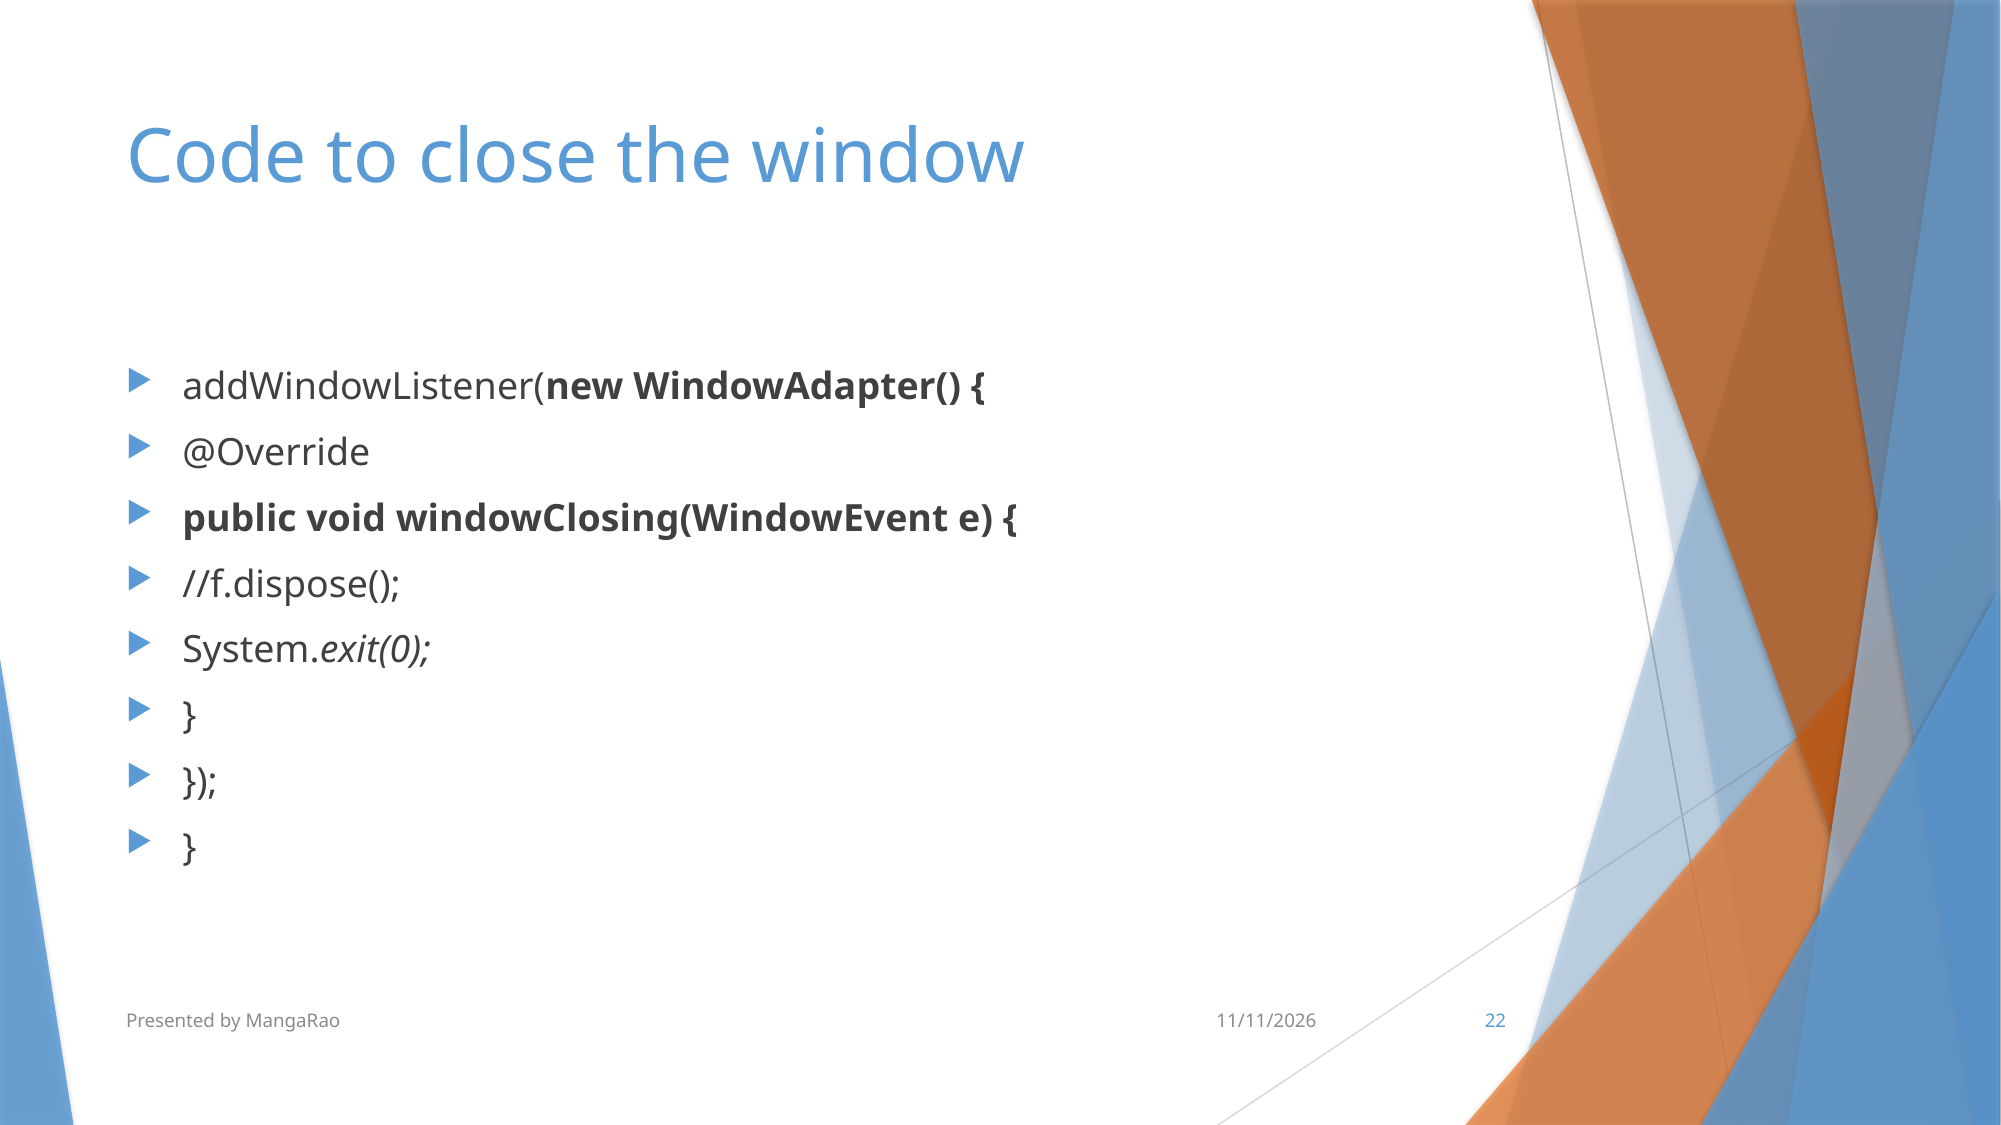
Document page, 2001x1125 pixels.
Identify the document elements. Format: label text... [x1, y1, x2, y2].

slide_number 22 [1409, 991, 1522, 1051]
title Code to close the window [111, 99, 1522, 317]
list addWindowListener(new WindowAdapter() { @Override public void windowClosing(WindowEvent e) { //f.dispose(); System.exit(0); } }); } [111, 354, 1522, 992]
footer Presented by MangaRao [111, 991, 1145, 1051]
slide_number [1181, 991, 1332, 1051]
